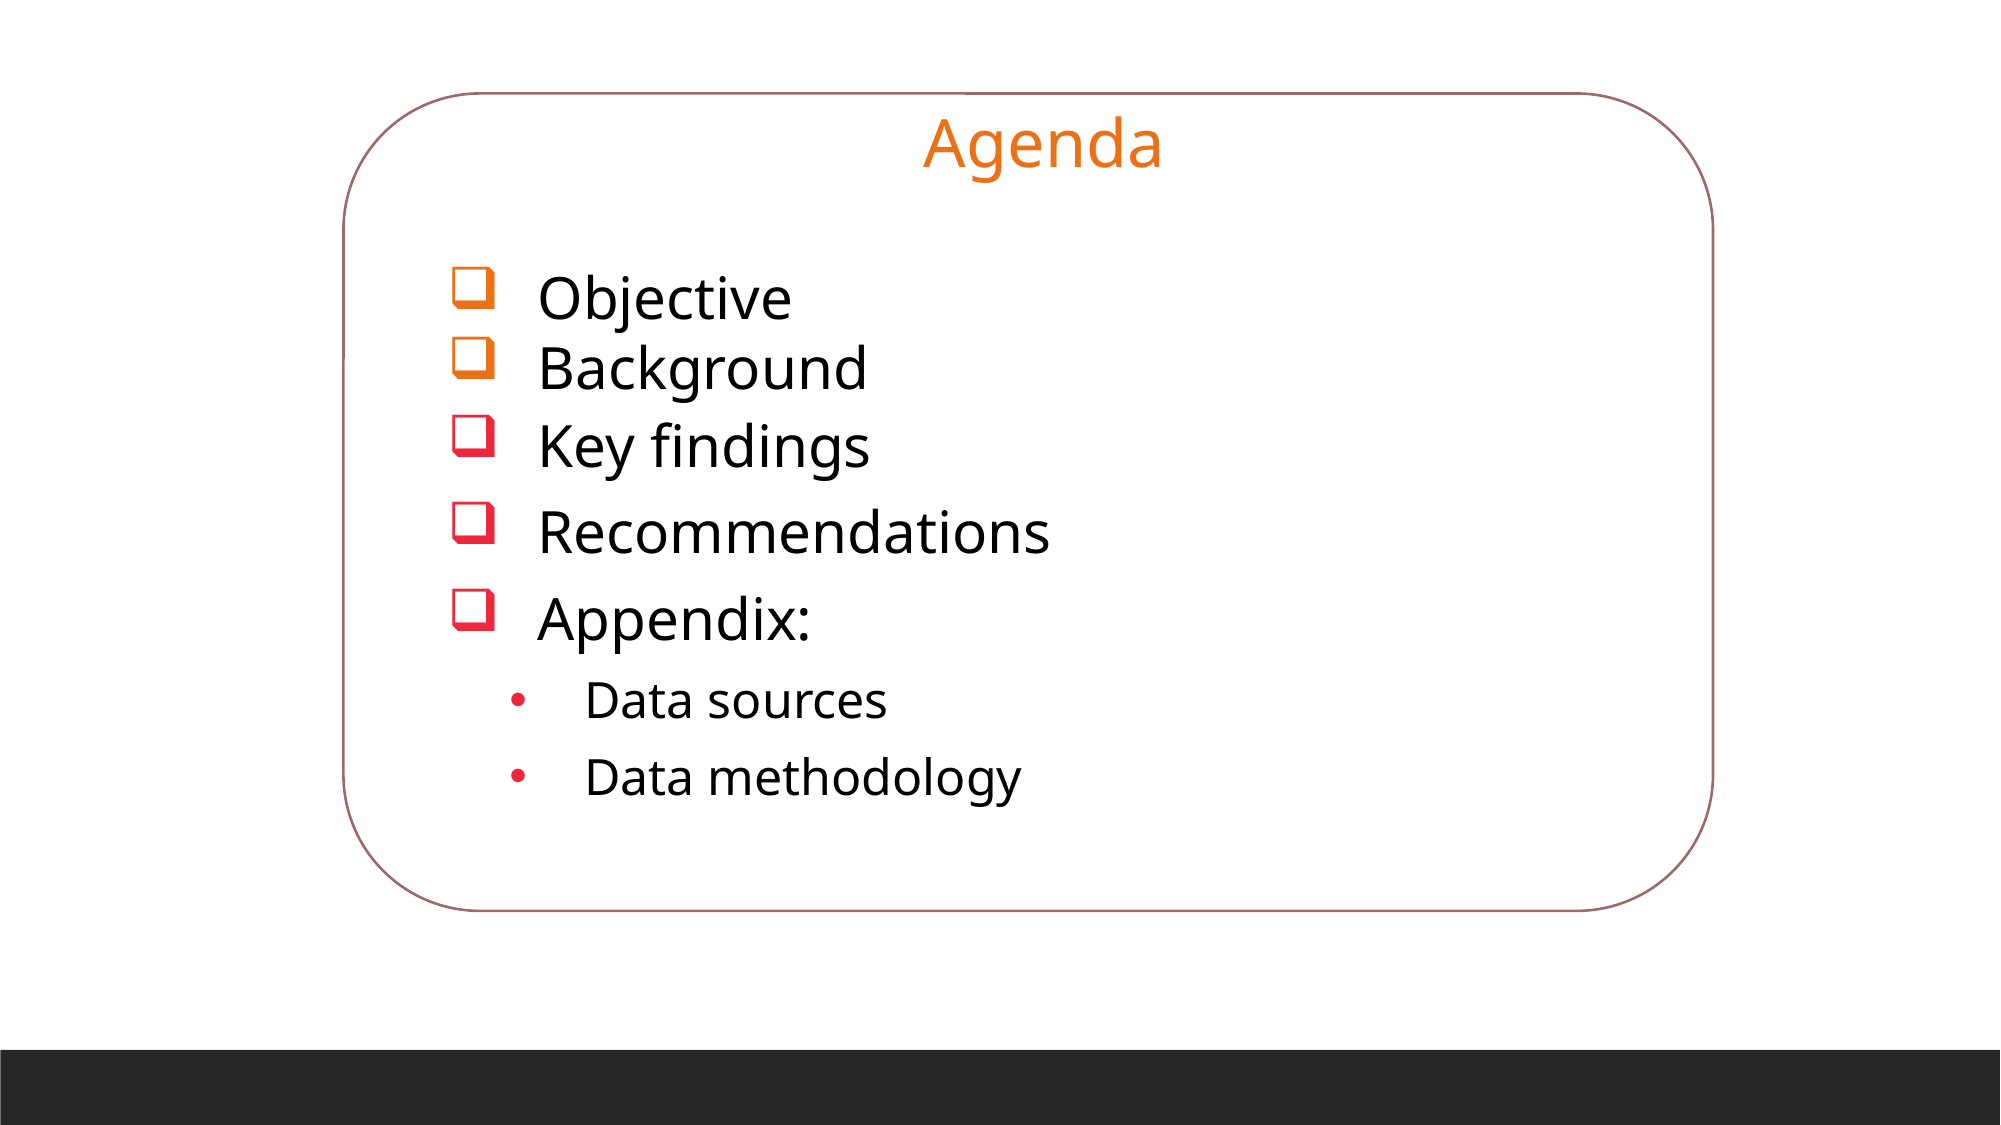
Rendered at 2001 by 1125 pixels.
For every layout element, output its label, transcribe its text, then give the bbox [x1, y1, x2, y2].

text_box [1657, 118, 1715, 887]
text_box [342, 100, 432, 904]
text_box Agenda Objective Background Key findings Recommendations Appendix: Data sources Data methodology [432, 93, 1657, 1125]
